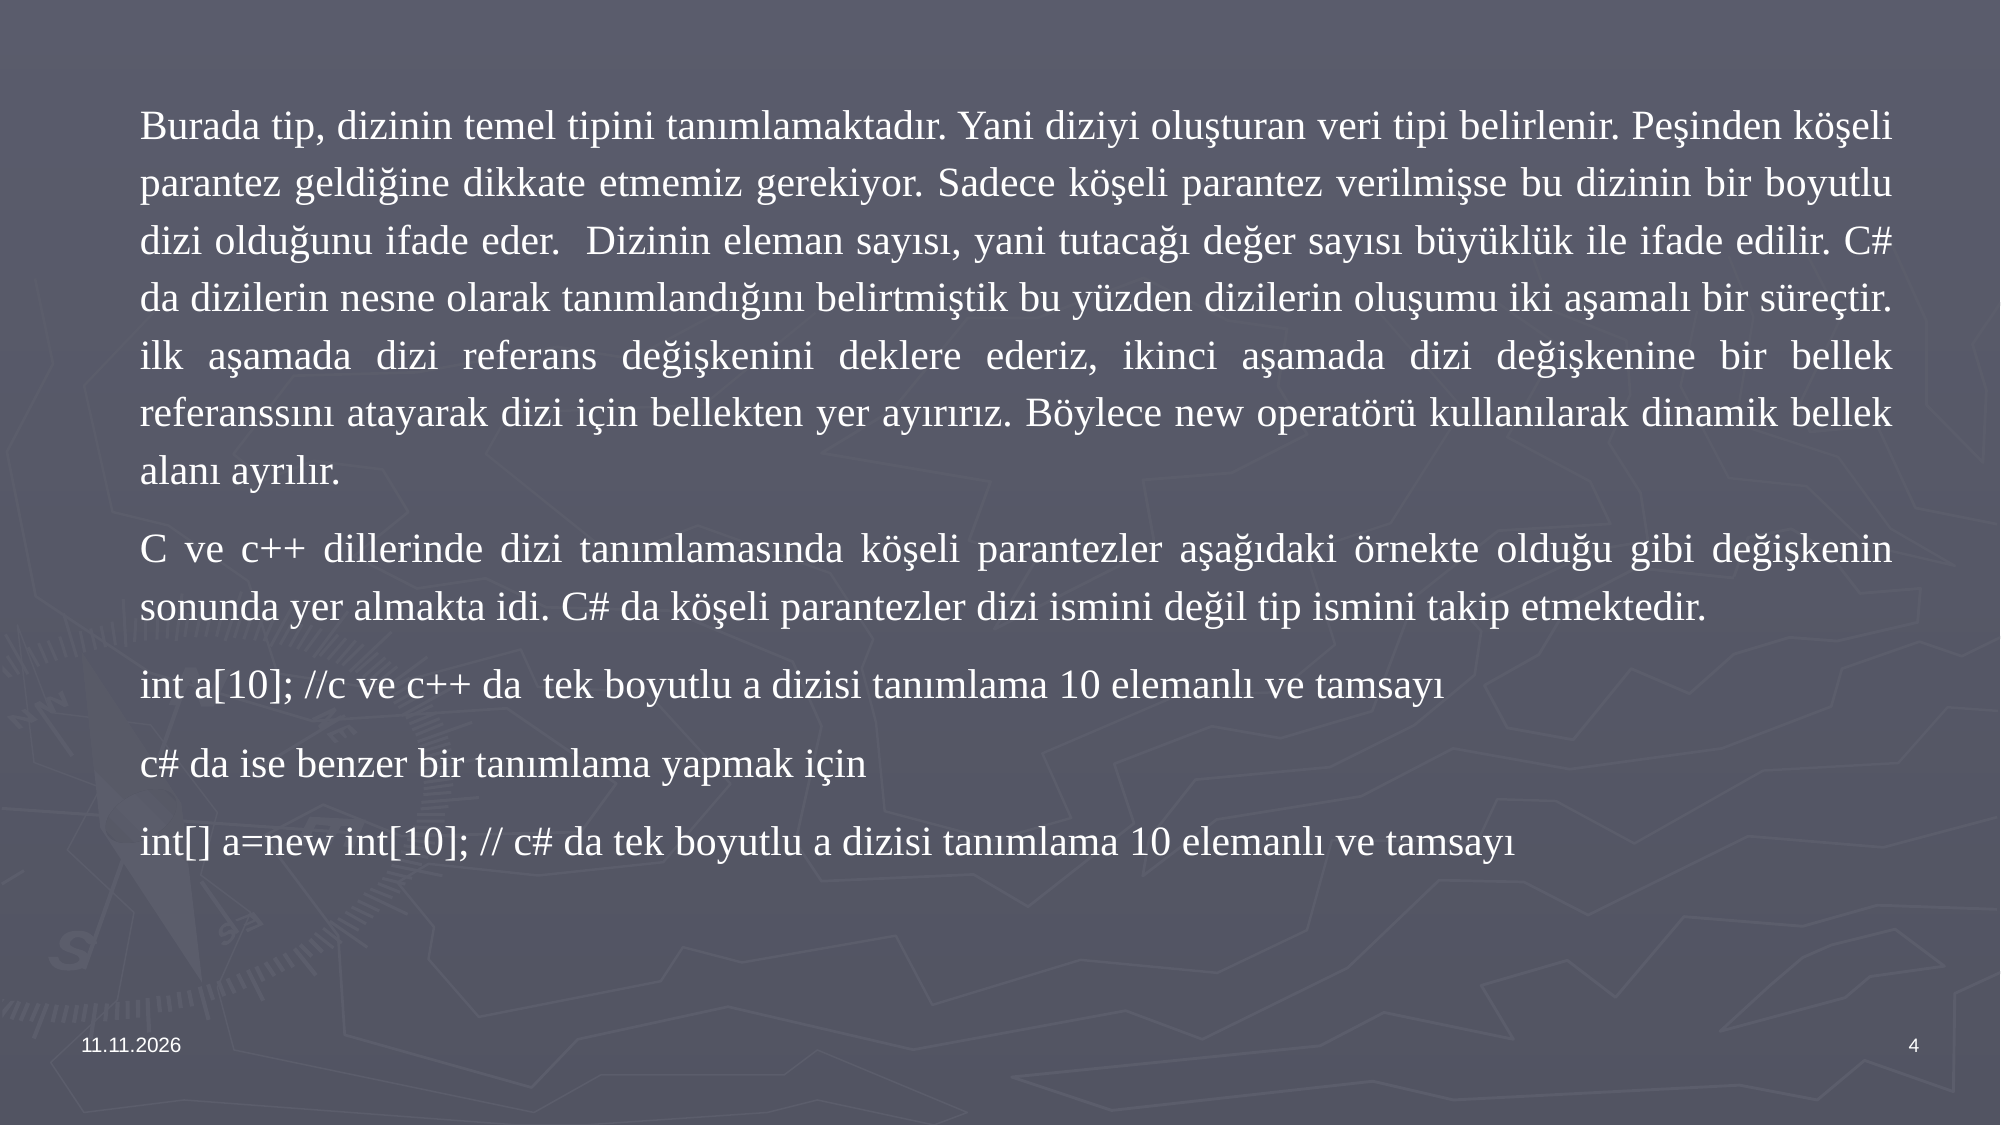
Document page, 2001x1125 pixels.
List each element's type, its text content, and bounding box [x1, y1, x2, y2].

text_box Burada tip, dizinin temel tipini tanımlamaktadır. Yani diziyi oluşturan veri tipi belirlenir. Peşinden köşeli parantez geldiğine dikkate etmemiz gerekiyor. Sadece köşeli parantez verilmişse bu dizinin bir boyutlu dizi olduğunu ifade eder. Dizinin eleman sayısı, yani tutacağı değer sayısı büyüklük ile ifade edilir. C# da dizilerin nesne olarak tanımlandığını belirtmiştik bu yüzden dizilerin oluşumu iki aşamalı bir süreçtir. ilk aşamada dizi referans değişkenini deklere ederiz, ikinci aşamada dizi değişkenine bir bellek referanssını atayarak dizi için bellekten yer ayırırız. Böylece new operatörü kullanılarak dinamik bellek alanı ayrılır. C ve c++ dillerinde dizi tanımlamasında köşeli parantezler aşağıdaki örnekte olduğu gibi değişkenin sonunda yer almakta idi. C# da köşeli parantezler dizi ismini değil tip ismini takip etmektedir. int a[10]; //c ve c++ da tek boyutlu a dizisi tanımlama 10 elemanlı ve tamsayı c# da ise benzer bir tanımlama yapmak için int[] a=new int[10]; // c# da tek boyutlu a dizisi tanımlama 10 elemanlı ve tamsayı [124, 82, 1910, 872]
slide_number 4 [1433, 1024, 1935, 1103]
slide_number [65, 1024, 567, 1103]
